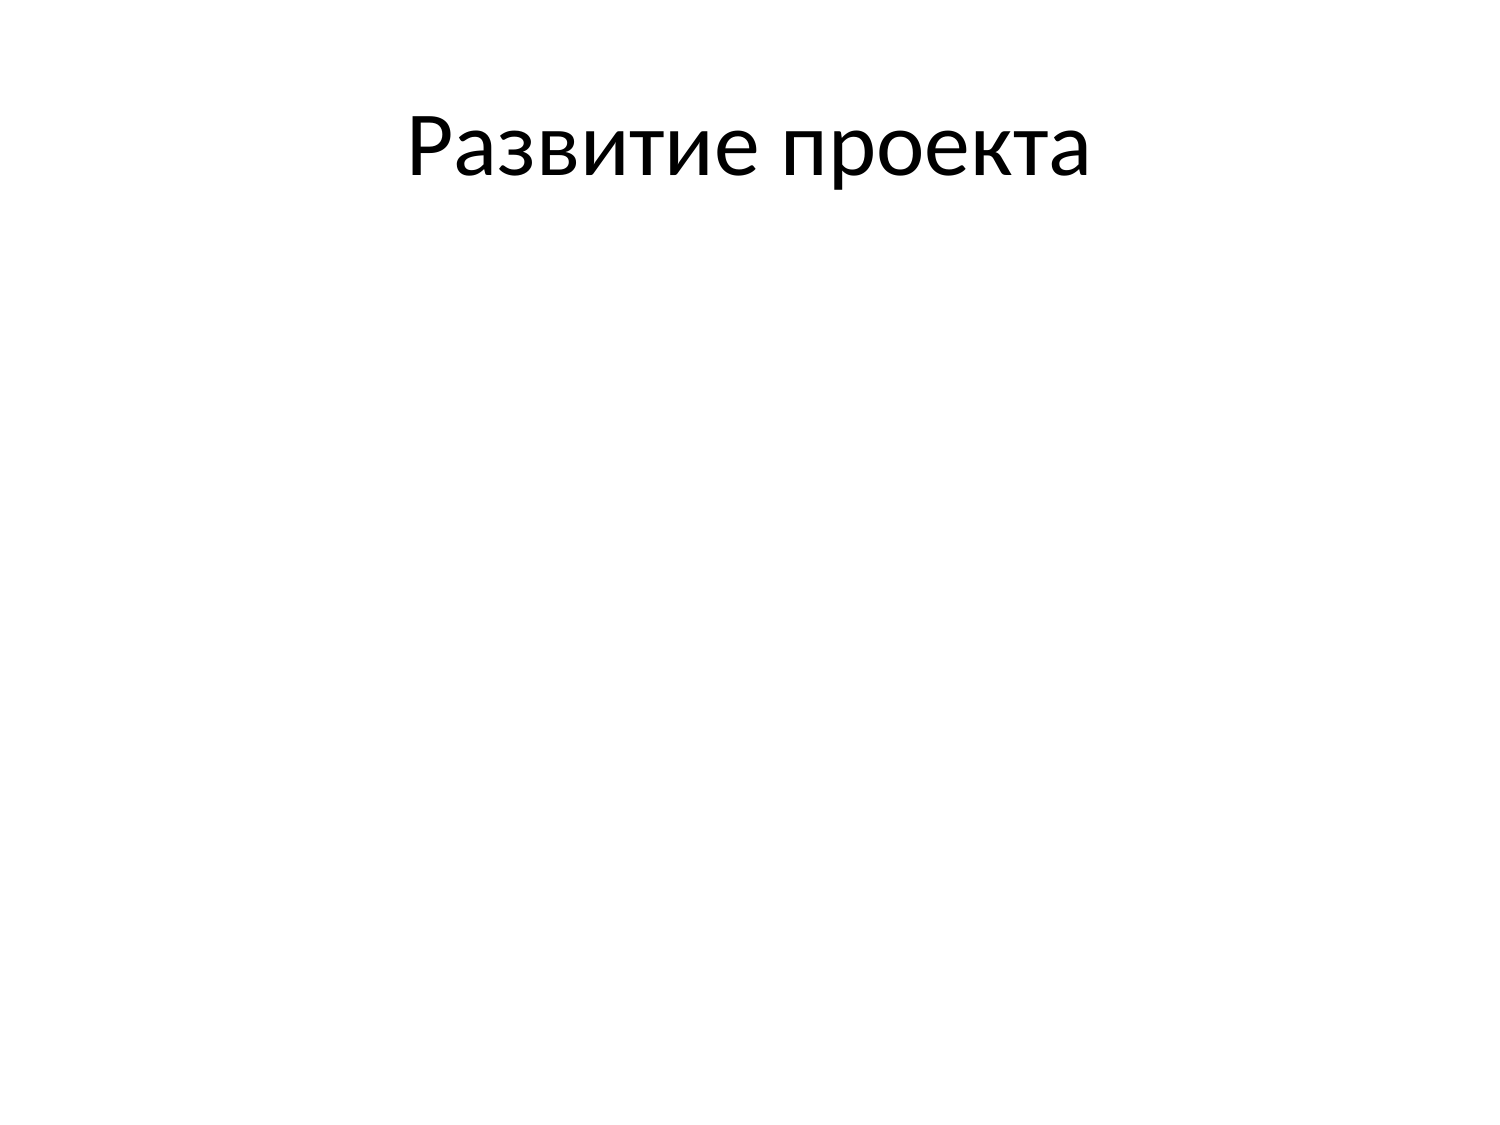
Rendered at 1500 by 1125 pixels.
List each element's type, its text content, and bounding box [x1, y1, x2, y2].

title Развитие проекта [75, 45, 1425, 233]
